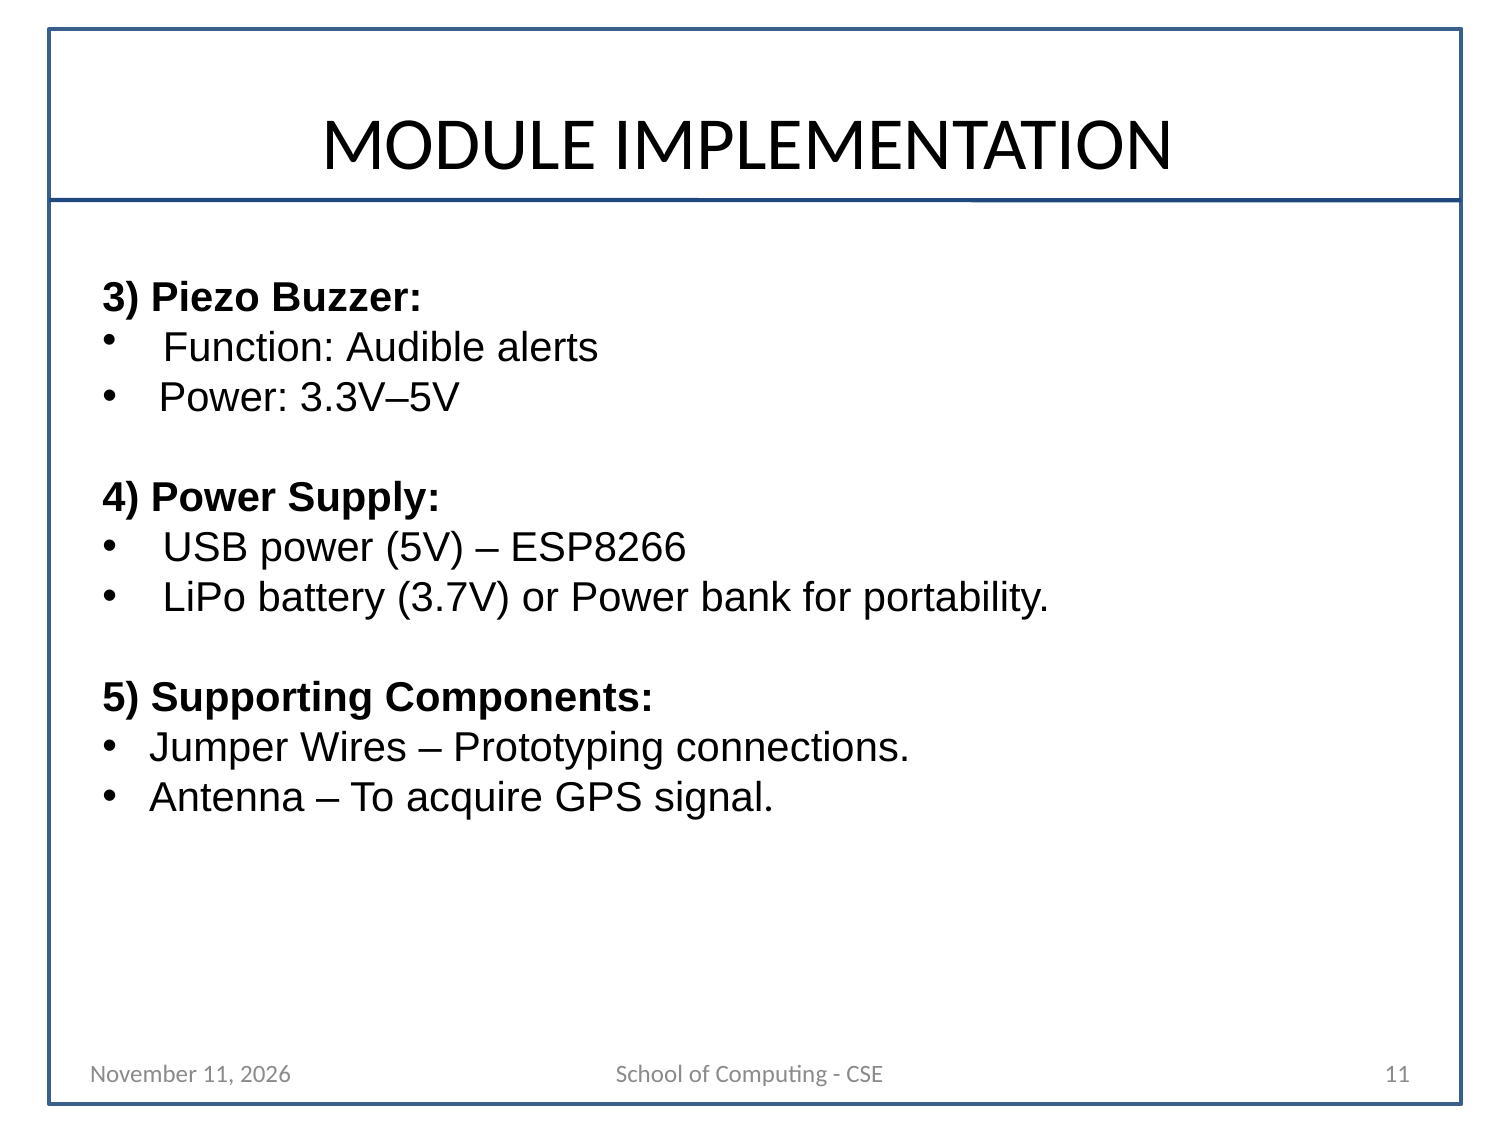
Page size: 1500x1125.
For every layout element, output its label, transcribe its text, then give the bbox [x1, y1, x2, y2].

text_box MODULE IMPLEMENTATION [306, 87, 1194, 262]
footer School of Computing - CSE [512, 1042, 988, 1103]
slide_number 11 [1074, 1042, 1425, 1103]
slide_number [75, 1042, 425, 1103]
text_box 3) Piezo Buzzer: Function: Audible alerts Power: 3.3V–5V 4) Power Supply: USB power (5V) – ESP8266 LiPo battery (3.7V) or Power bank for portability. 5) Supporting Components: Jumper Wires – Prototyping connections. Antenna – To acquire GPS signal. [87, 262, 1363, 873]
